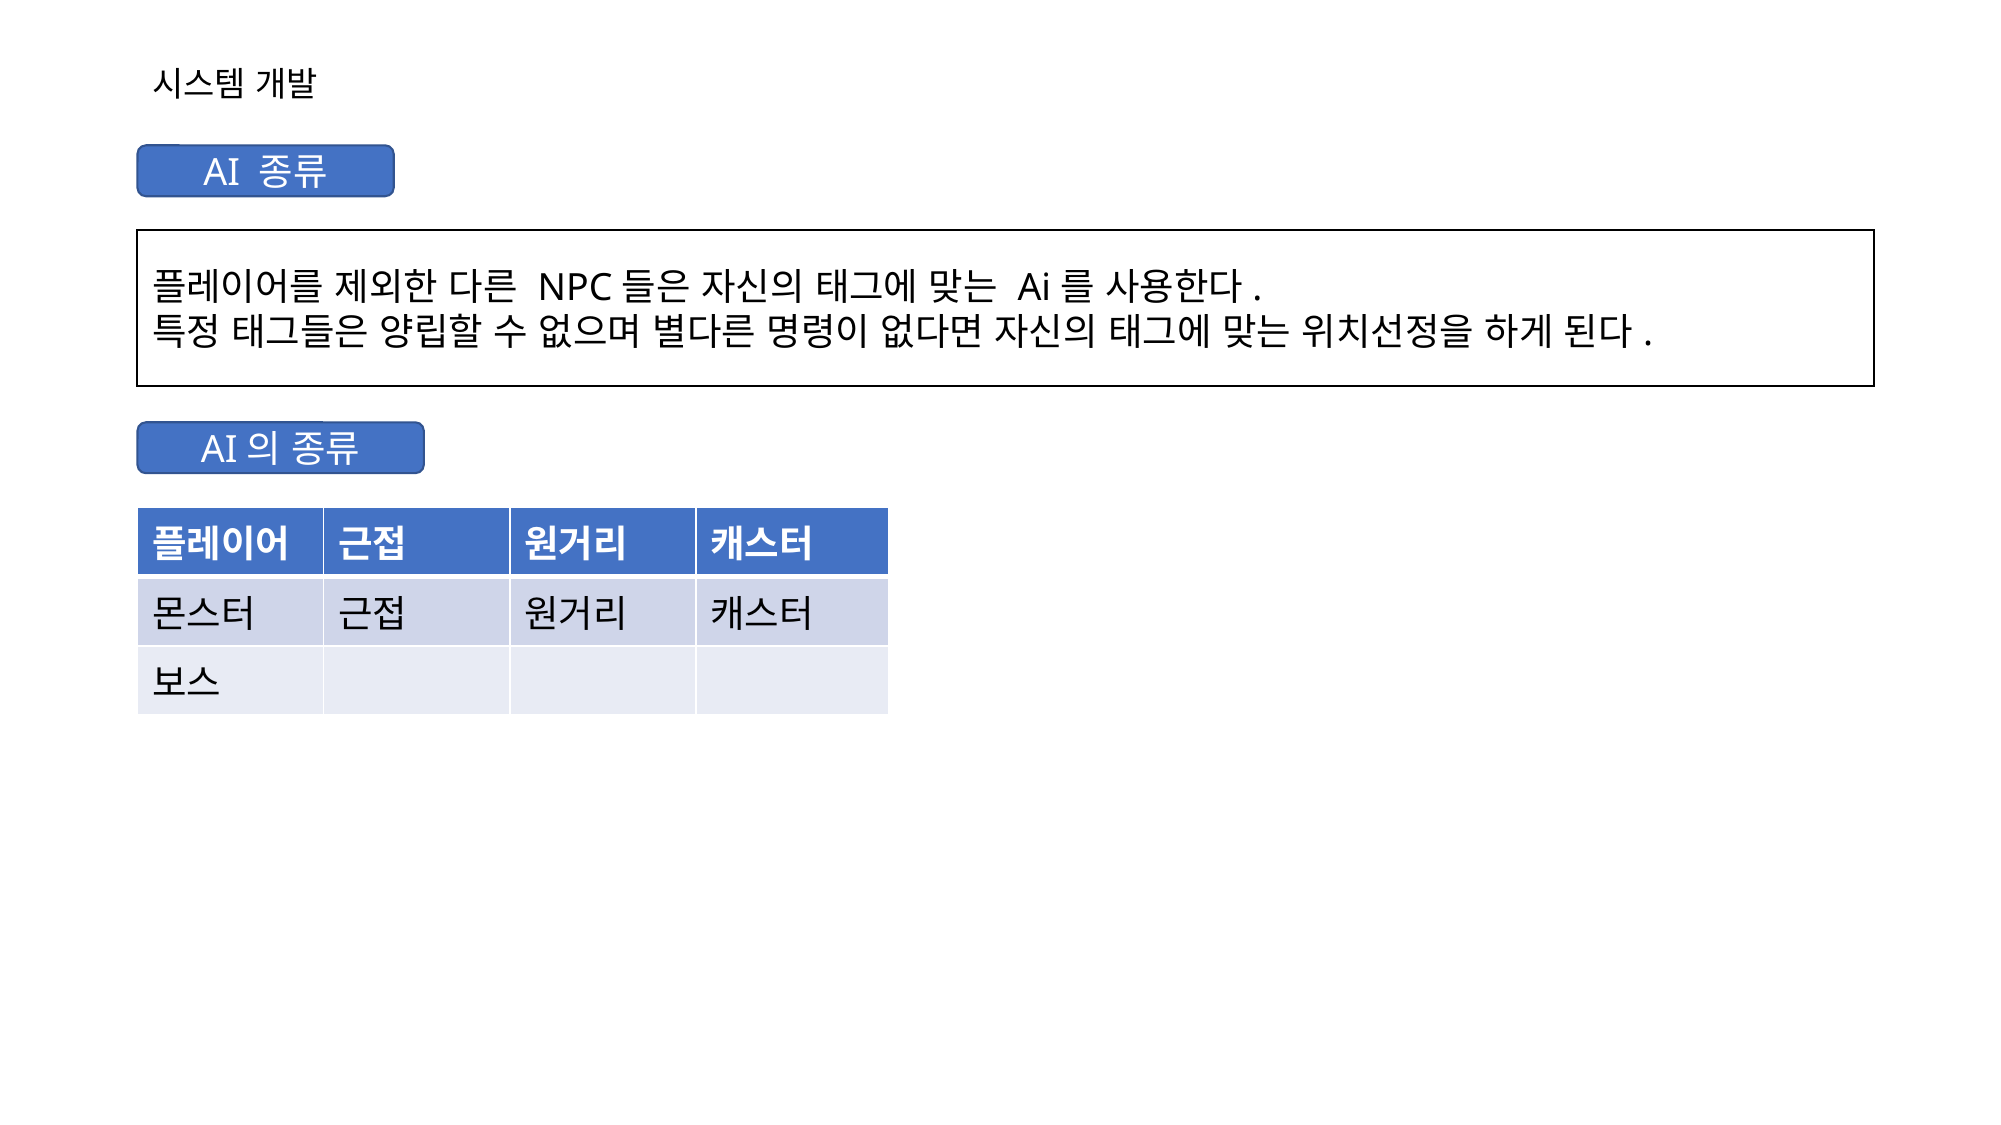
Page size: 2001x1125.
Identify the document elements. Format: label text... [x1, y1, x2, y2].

table_cell [511, 647, 695, 714]
text_box AI 종류 [136, 144, 395, 198]
table_header 근접 [324, 508, 509, 574]
table_cell 원거리 [511, 579, 695, 645]
table_cell [697, 647, 888, 714]
table_header 원거리 [511, 508, 695, 574]
table_cell 몬스터 [138, 579, 323, 645]
table_cell 근접 [324, 579, 509, 645]
text_box 플레이어를 제외한 다른 NPC들은 자신의 태그에 맞는 Ai를 사용한다. 특정 태그들은 양립할 수 없으며 별다른 명령이 없다면 자신의 태그에 맞는 위치선정을 하게 된다. [136, 229, 1875, 387]
table_cell 캐스터 [697, 579, 888, 645]
table_cell [324, 647, 509, 714]
title 시스템 개발 [137, 59, 1509, 112]
table_header 플레이어 [138, 508, 323, 574]
table_cell 보스 [138, 647, 323, 714]
table_header 캐스터 [697, 508, 888, 574]
text_box AI의 종류 [136, 421, 425, 475]
